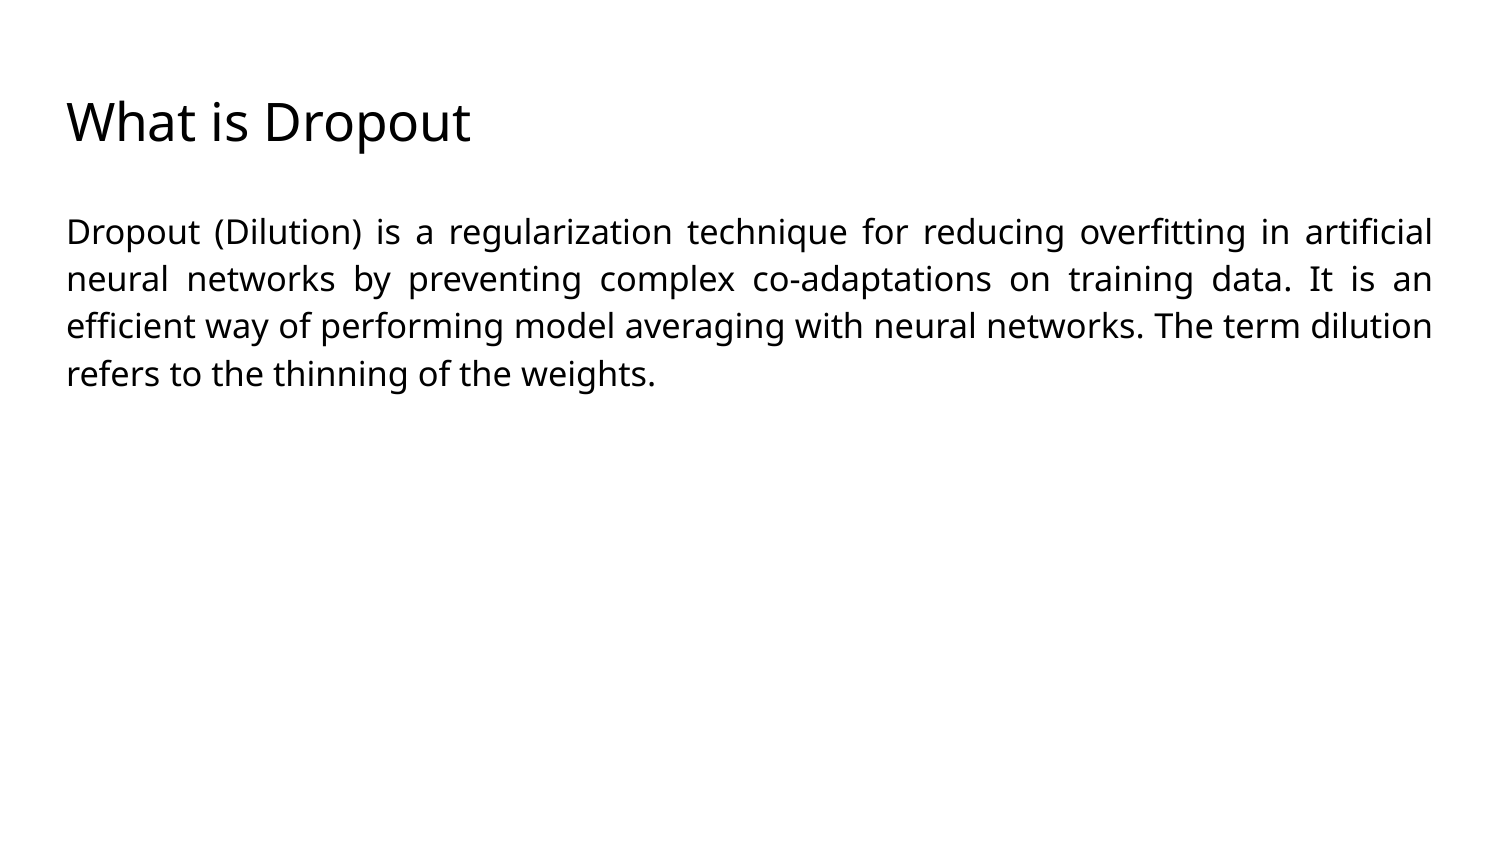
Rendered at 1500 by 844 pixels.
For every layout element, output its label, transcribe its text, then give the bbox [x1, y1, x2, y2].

list Dropout (Dilution) is a regularization technique for reducing overfitting in artificial neural networks by preventing complex co-adaptations on training data. It is an efficient way of performing model averaging with neural networks. The term dilution refers to the thinning of the weights. [51, 189, 1449, 750]
title What is Dropout [51, 72, 1449, 167]
